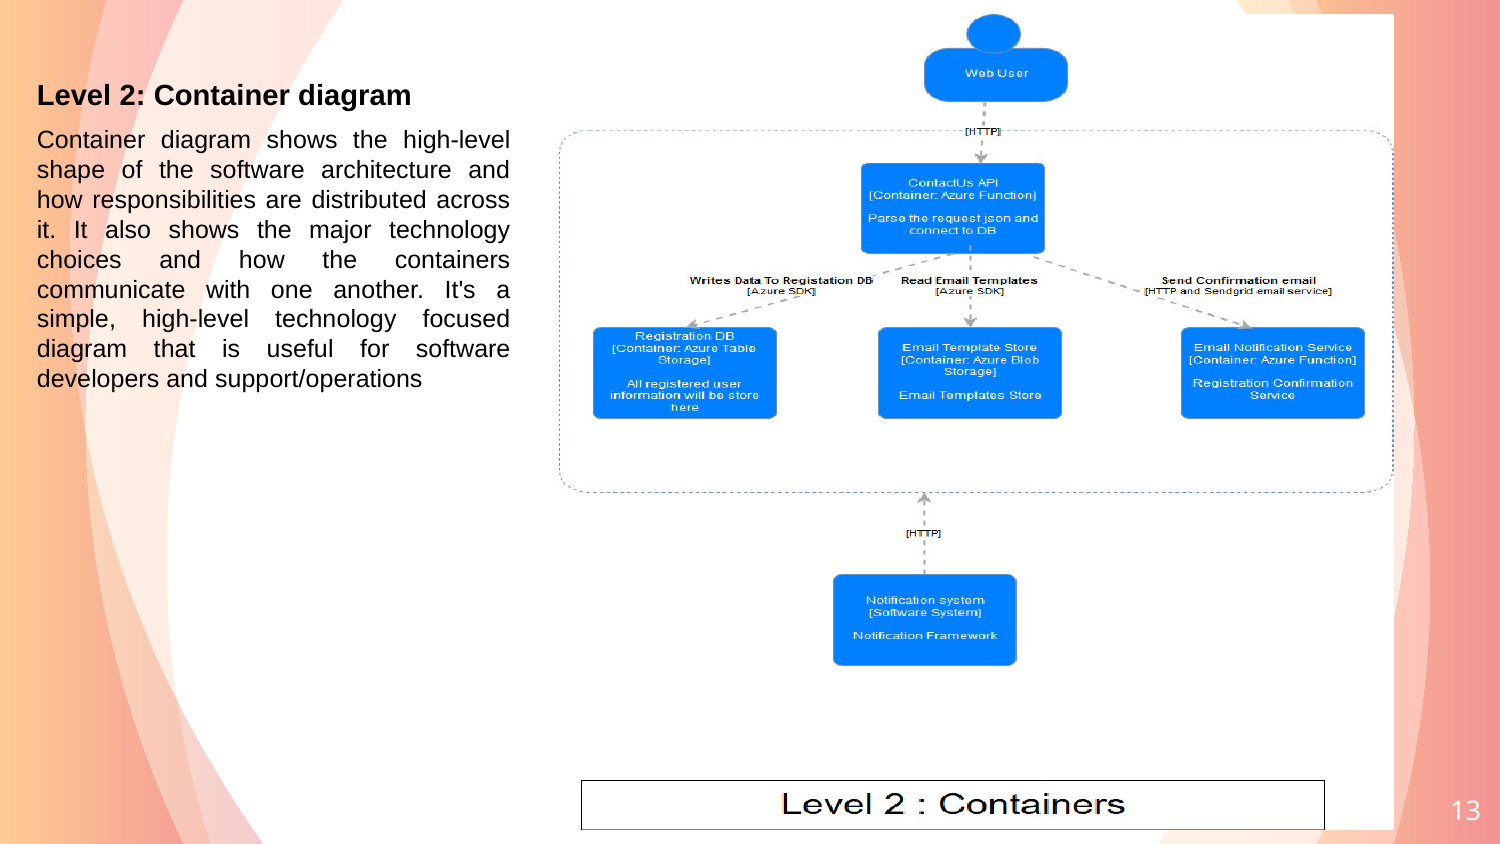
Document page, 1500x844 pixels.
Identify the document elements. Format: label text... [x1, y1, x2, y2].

text_box Level 2: Container diagram Container diagram shows the high-level shape of the software architecture and how responsibilities are distributed across it. It also shows the major technology choices and how the containers communicate with one another. It's a simple, high-level technology focused diagram that is useful for software developers and support/operations [36, 75, 512, 768]
slide_number 13 [1391, 779, 1482, 844]
picture [559, 14, 1394, 830]
